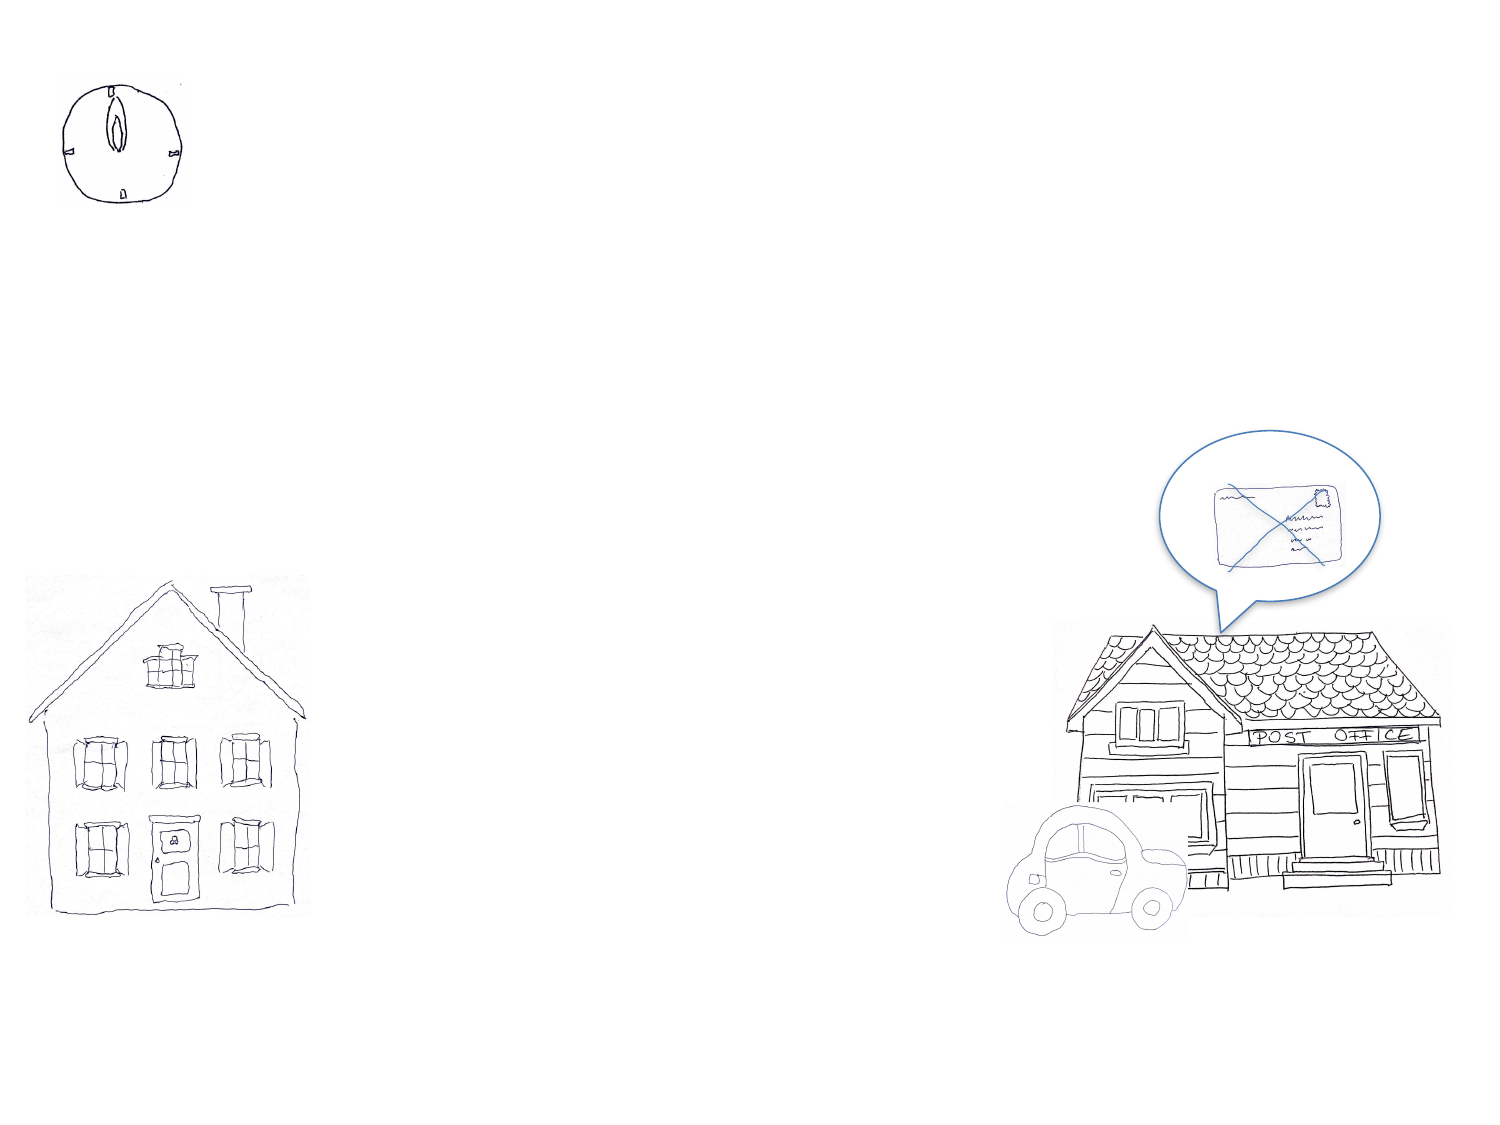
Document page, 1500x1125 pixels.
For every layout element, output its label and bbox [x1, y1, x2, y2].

picture [1212, 482, 1346, 569]
picture [1007, 621, 1451, 964]
picture [57, 78, 188, 207]
picture [26, 575, 312, 917]
text_box [1158, 429, 1381, 619]
